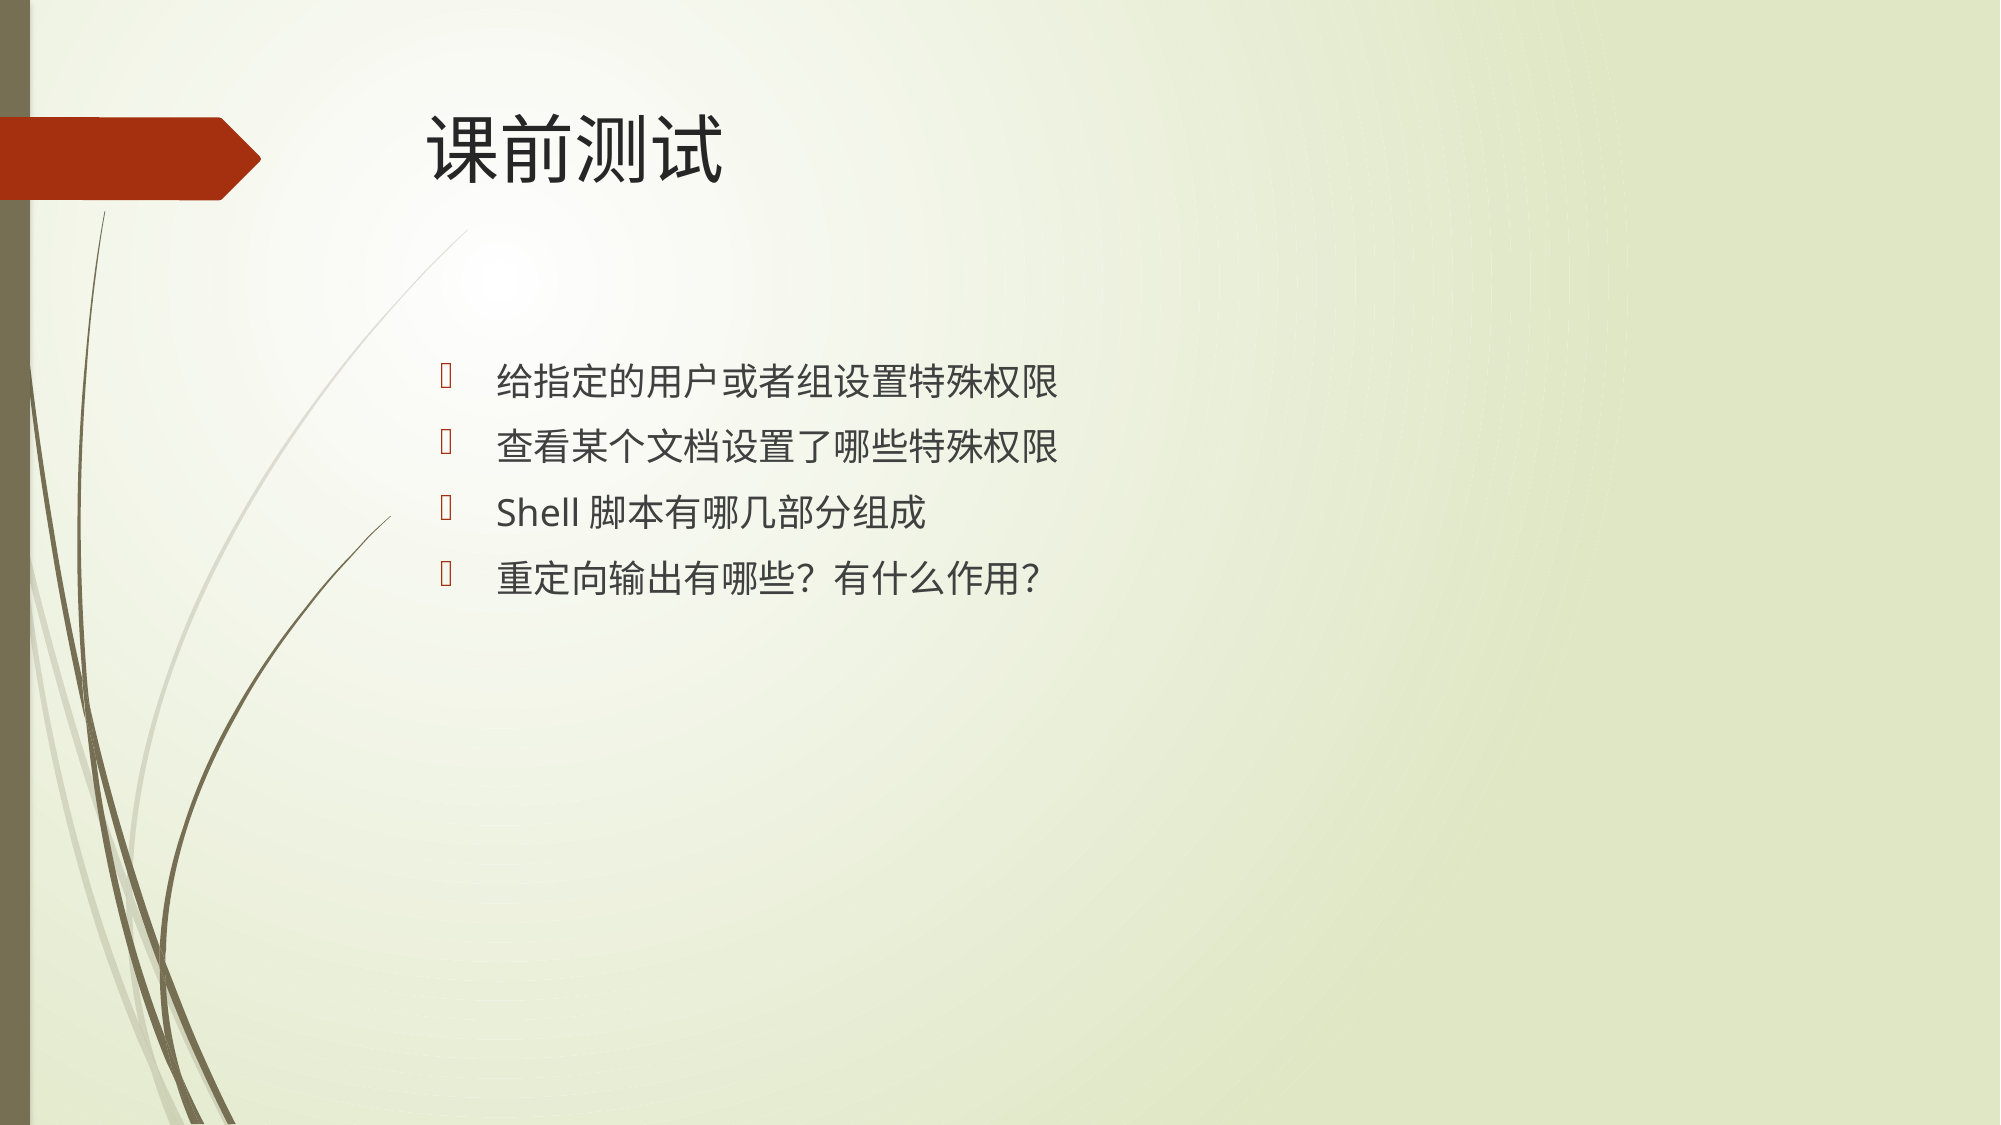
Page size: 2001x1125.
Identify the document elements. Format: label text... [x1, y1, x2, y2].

list 给指定的用户或者组设置特殊权限 查看某个文档设置了哪些特殊权限 Shell脚本有哪几部分组成 重定向输出有哪些？有什么作用？ [424, 350, 1888, 970]
title 课前测试 [409, 94, 1871, 305]
